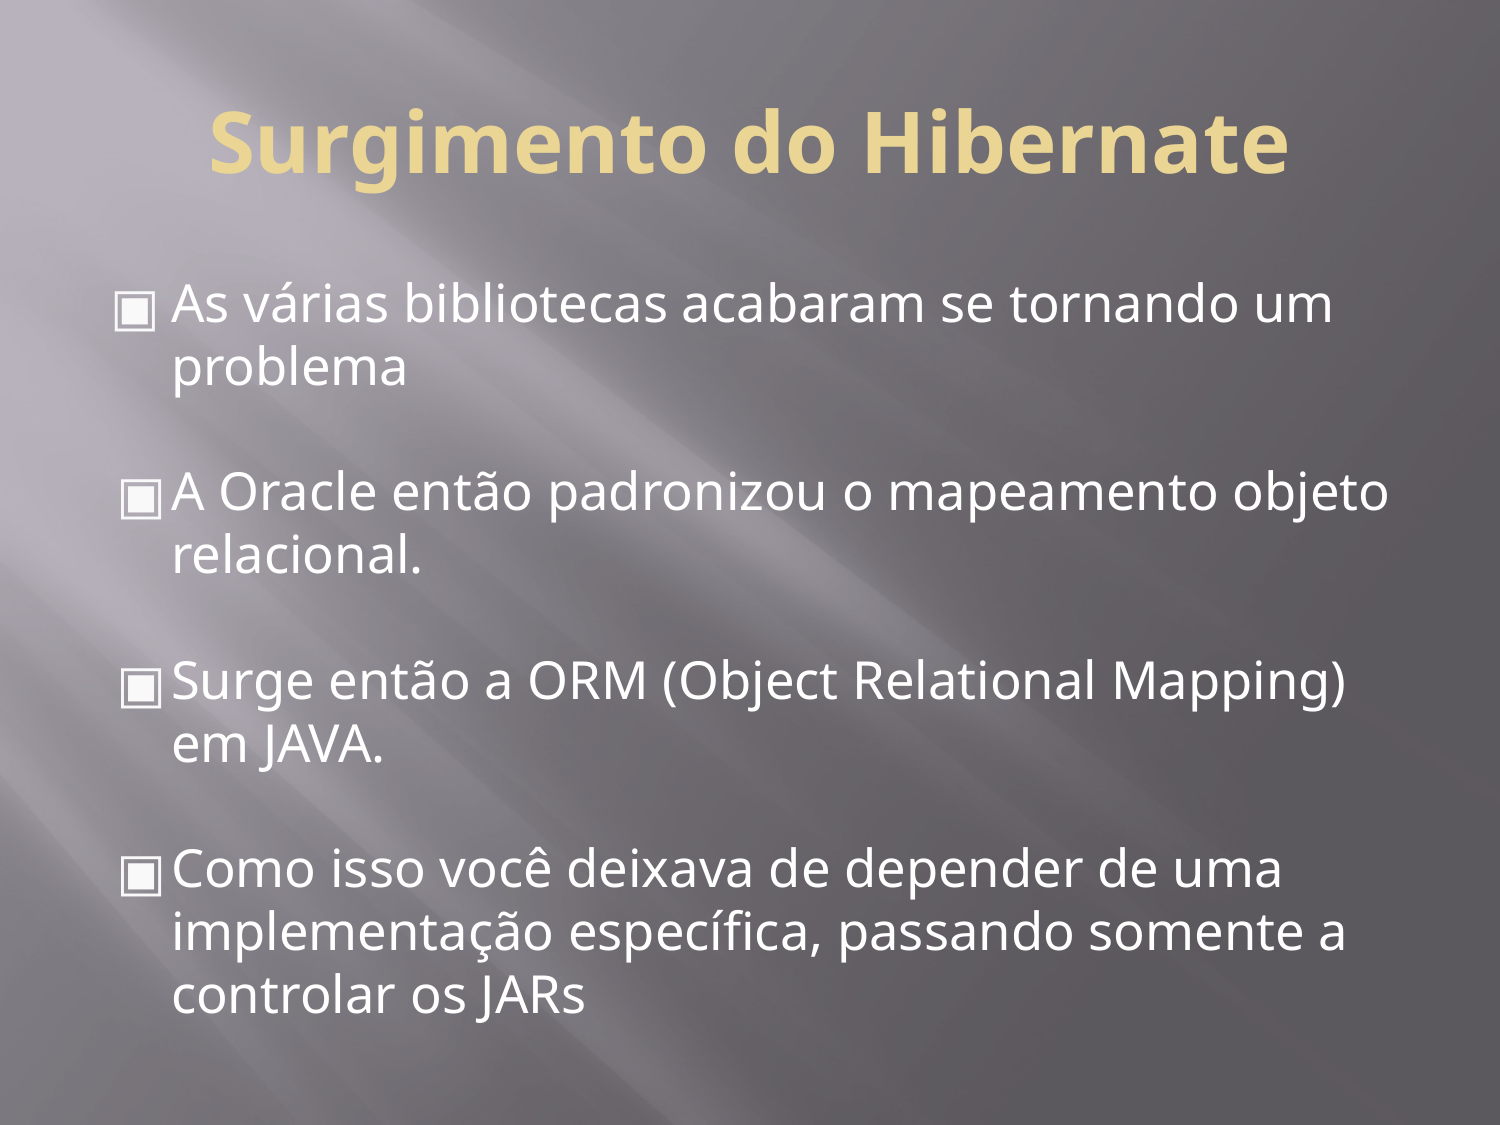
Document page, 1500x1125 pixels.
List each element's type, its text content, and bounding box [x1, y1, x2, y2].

list As várias bibliotecas acabaram se tornando um problema A Oracle então padronizou o mapeamento objeto relacional. Surge então a ORM (Object Relational Mapping) em JAVA. Como isso você deixava de depender de uma implementação específica, passando somente a controlar os JARs [75, 262, 1425, 1035]
title Surgimento do Hibernate [75, 45, 1425, 233]
picture [0, 0, 1500, 1125]
